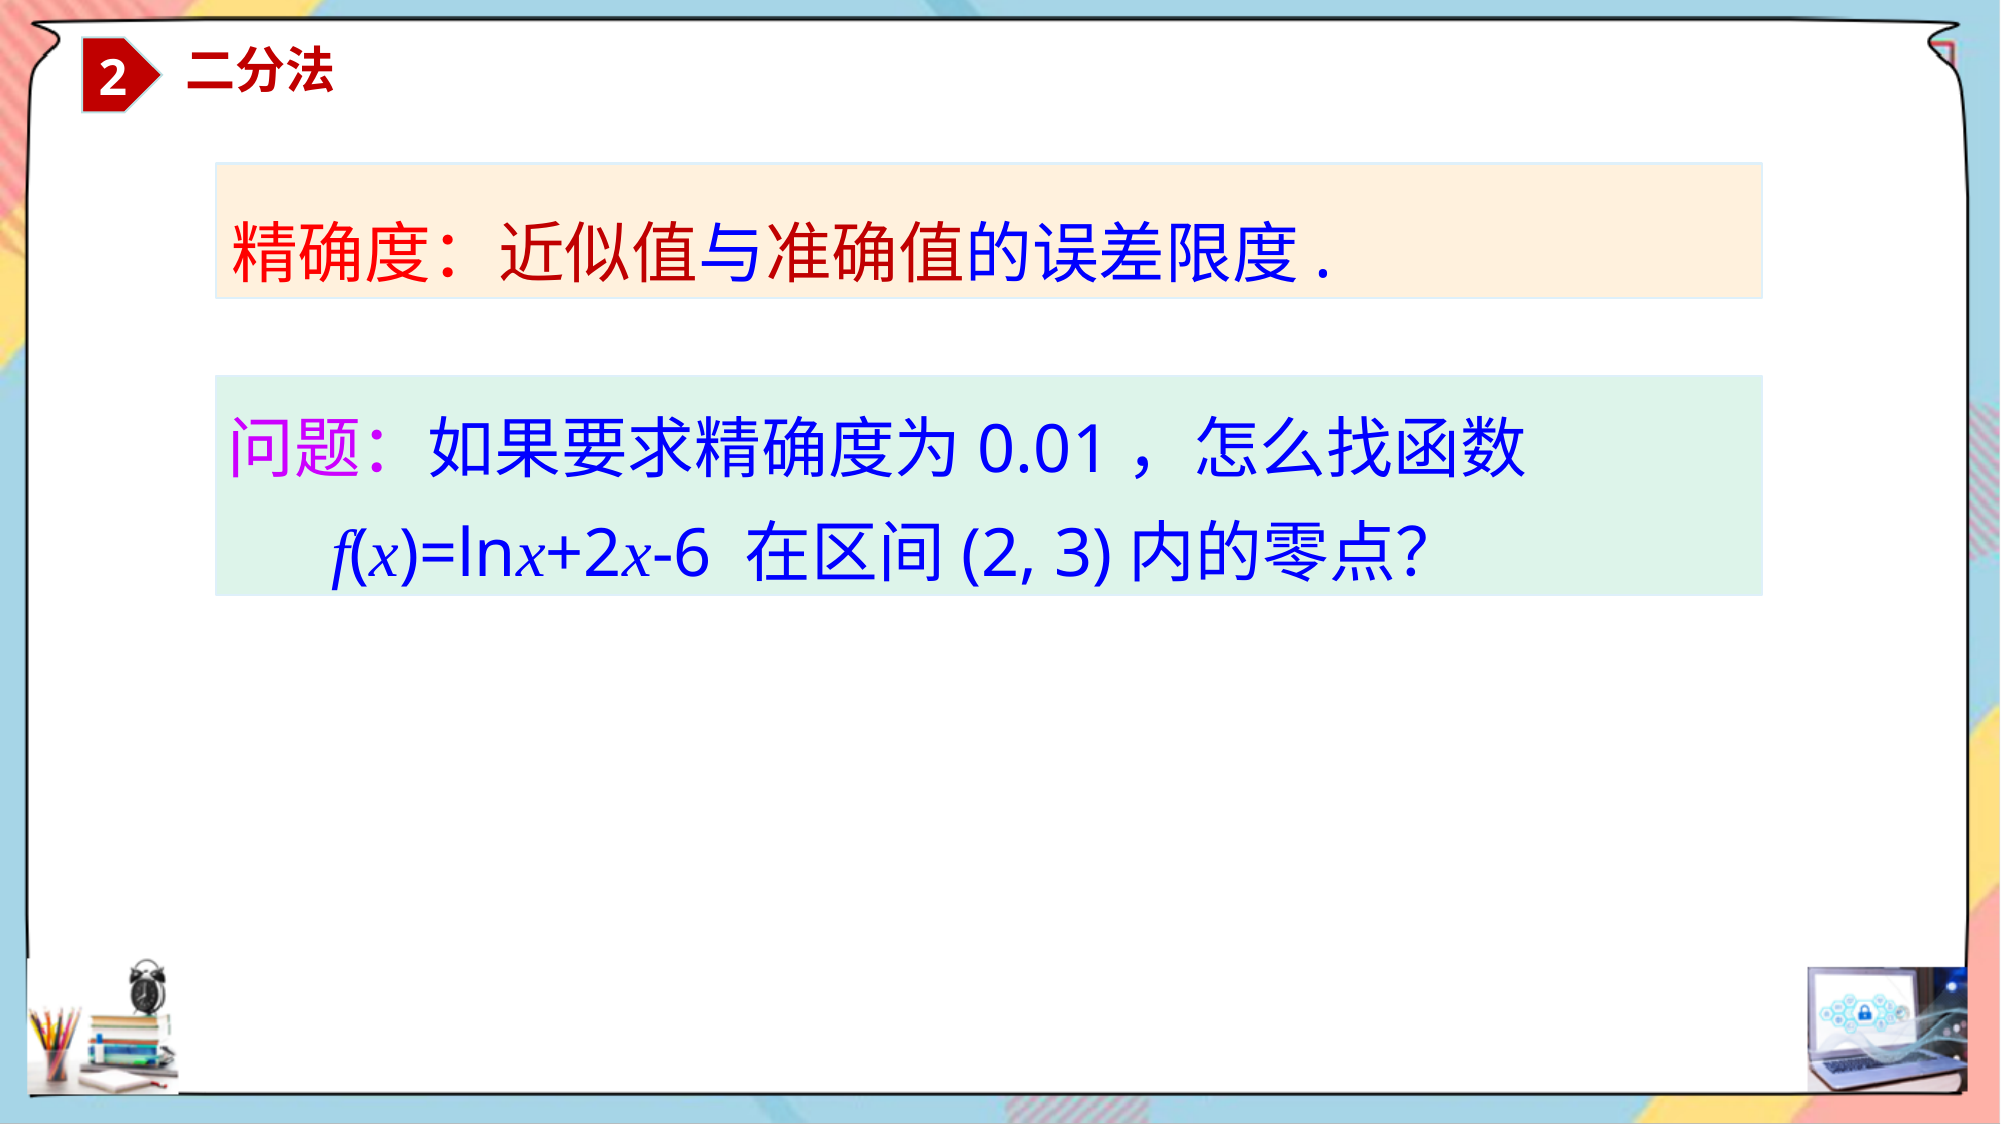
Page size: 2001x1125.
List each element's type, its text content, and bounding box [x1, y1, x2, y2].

text_box 二分法 [162, 38, 714, 99]
text_box 问题：如果要求精确度为0.01，怎么找函数 f(x)=lnx+2x-6 在区间(2, 3)内的零点？ [216, 375, 1763, 595]
picture [0, 0, 2001, 1125]
text_box 2 [82, 37, 162, 113]
text_box 精确度：近似值与准确值的误差限度. [216, 163, 1763, 299]
